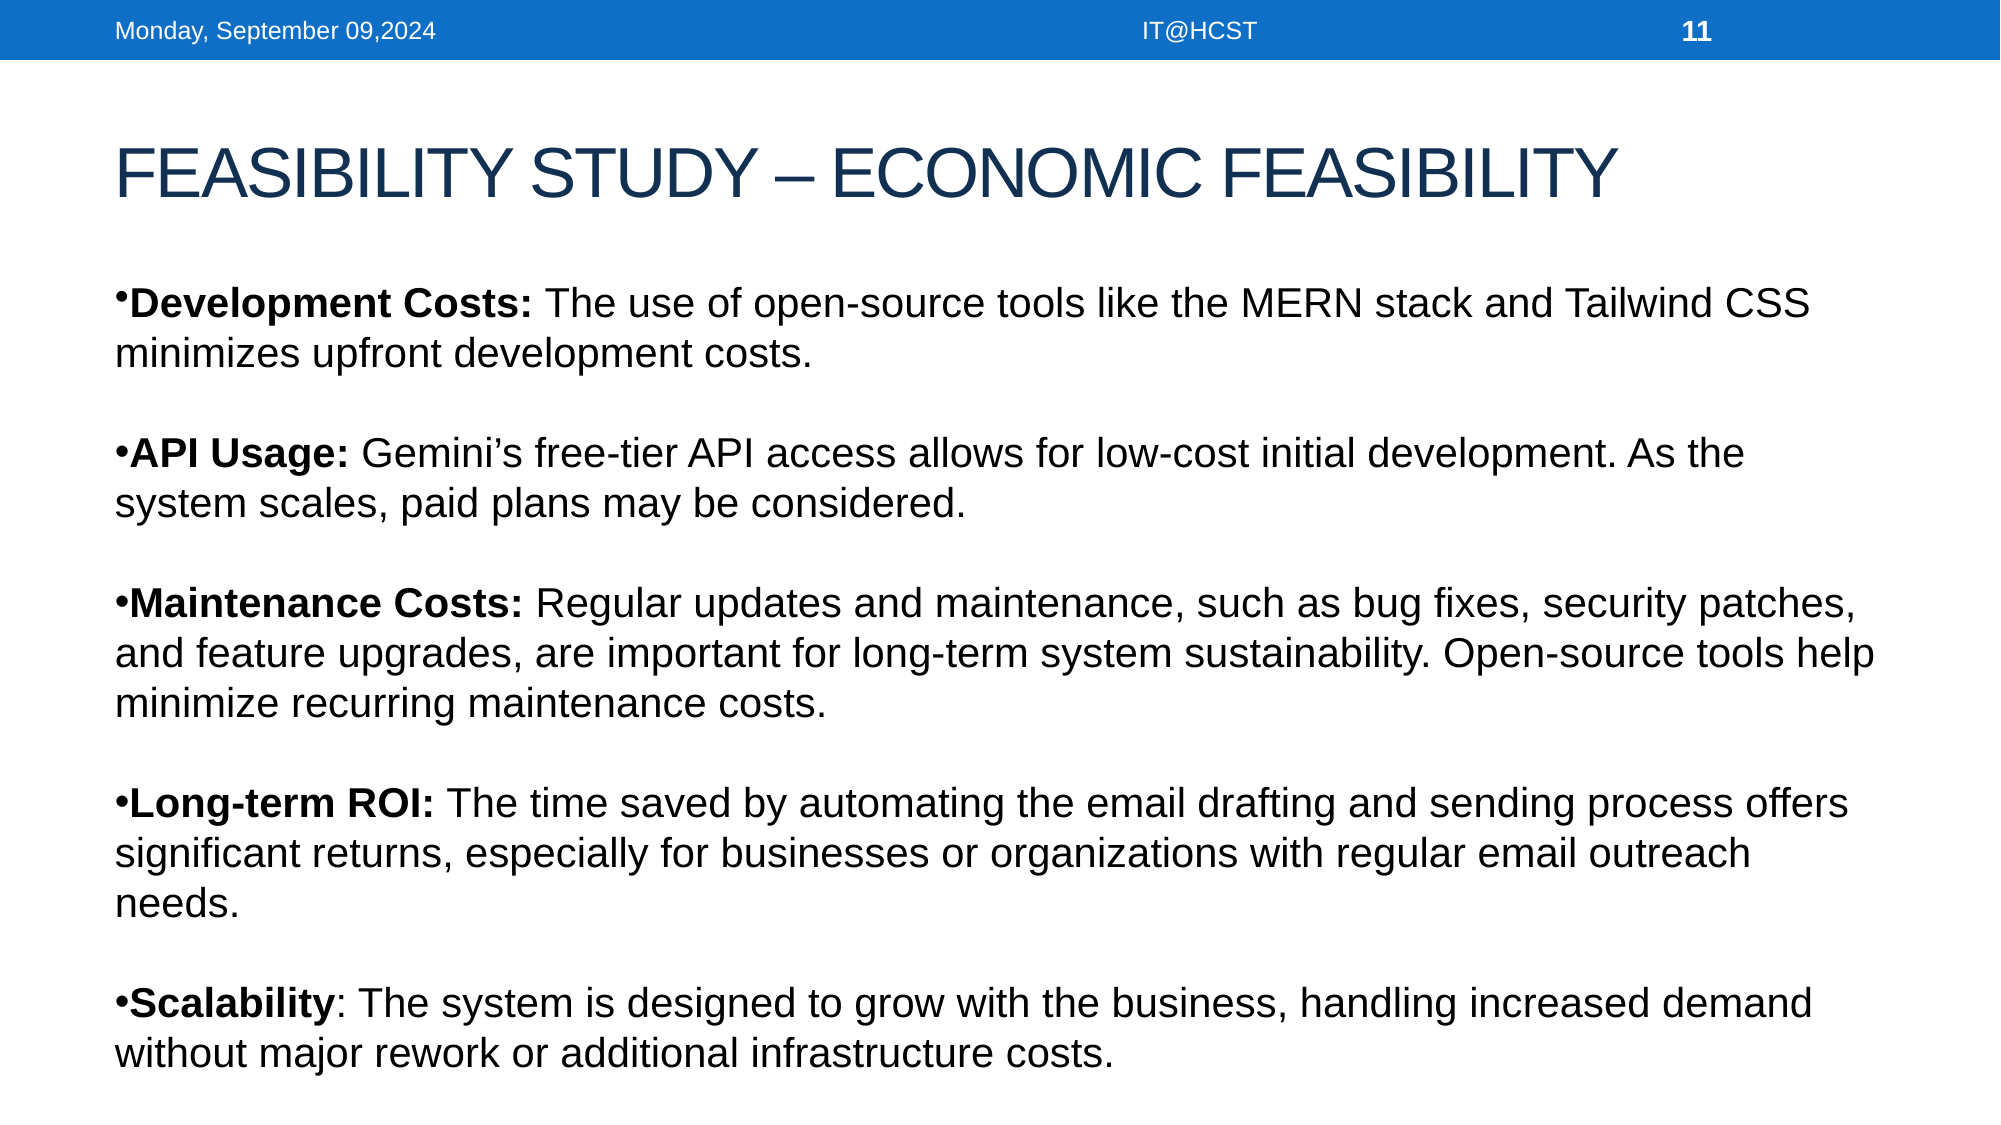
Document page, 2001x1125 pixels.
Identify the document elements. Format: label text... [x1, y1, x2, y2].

title FEASIBILITY STUDY – ECONOMIC FEASIBILITY [99, 87, 1900, 250]
footer IT@HCST [750, 3, 1650, 57]
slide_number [99, 3, 734, 57]
slide_number 11 [1666, 3, 1900, 57]
list Development Costs: The use of open-source tools like the MERN stack and Tailwind CSS minimizes upfront development costs. API Usage: Gemini’s free-tier API access allows for low-cost initial development. As the system scales, paid plans may be considered. Maintenance Costs: Regular updates and maintenance, such as bug fixes, security patches, and feature upgrades, are important for long-term system sustainability. Open-source tools help minimize recurring maintenance costs. Long-term ROI: The time saved by automating the email drafting and sending process offers significant returns, especially for businesses or organizations with regular email outreach needs. Scalability: The system is designed to grow with the business, handling increased demand without major rework or additional infrastructure costs. [99, 268, 1900, 1084]
